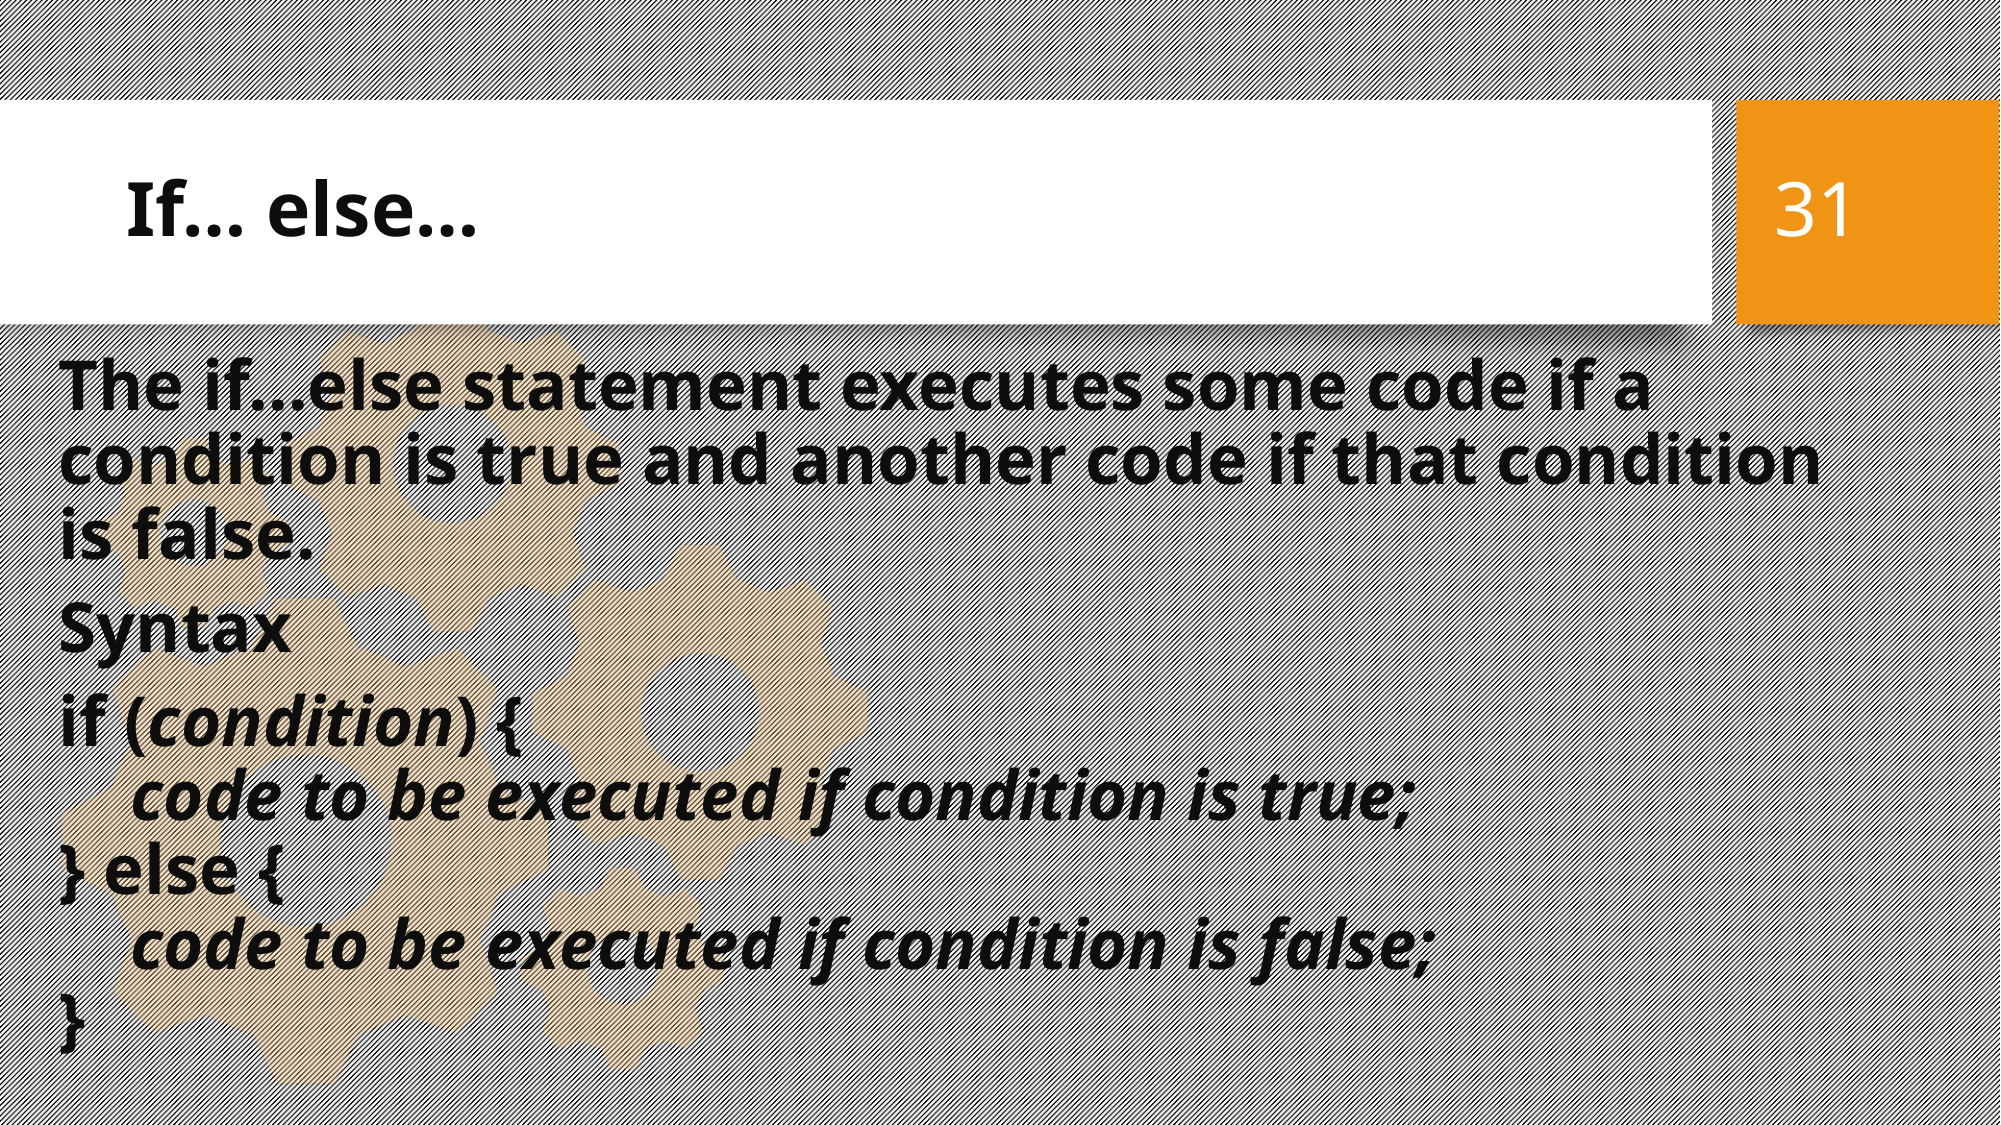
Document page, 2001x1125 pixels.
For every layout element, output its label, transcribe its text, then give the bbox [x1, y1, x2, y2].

text_box If… else… [111, 123, 1689, 301]
text_box The if...else statement executes some code if a condition is true and another code if that condition is false. Syntax if (condition) { code to be executed if condition is true; } else { code to be executed if condition is false; } [43, 341, 1912, 1069]
text_box 31 [1760, 123, 1950, 303]
picture [0, 0, 2000, 1125]
